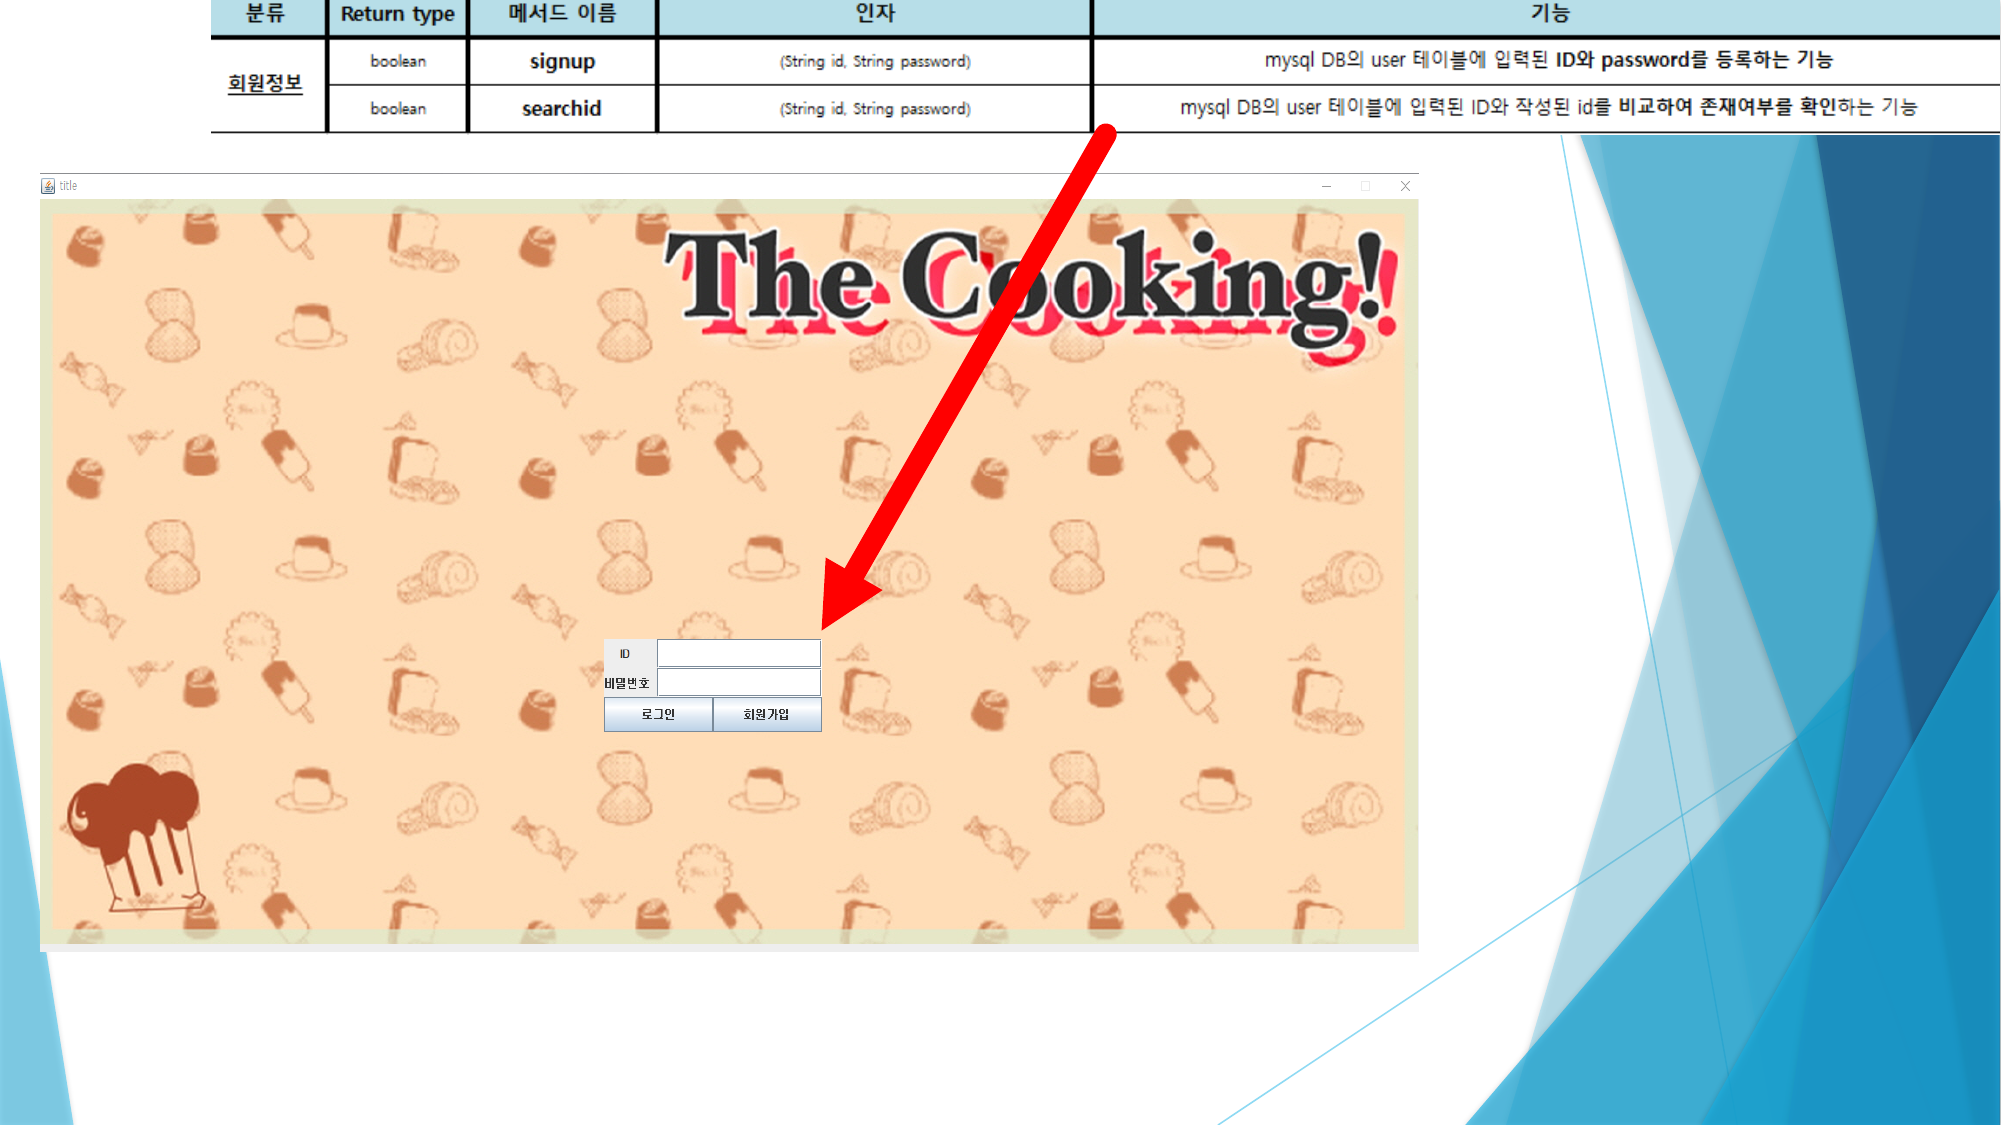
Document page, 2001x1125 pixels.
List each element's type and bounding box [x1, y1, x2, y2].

picture [211, 0, 2000, 135]
picture [39, 172, 1420, 953]
text_box [820, 133, 1107, 632]
